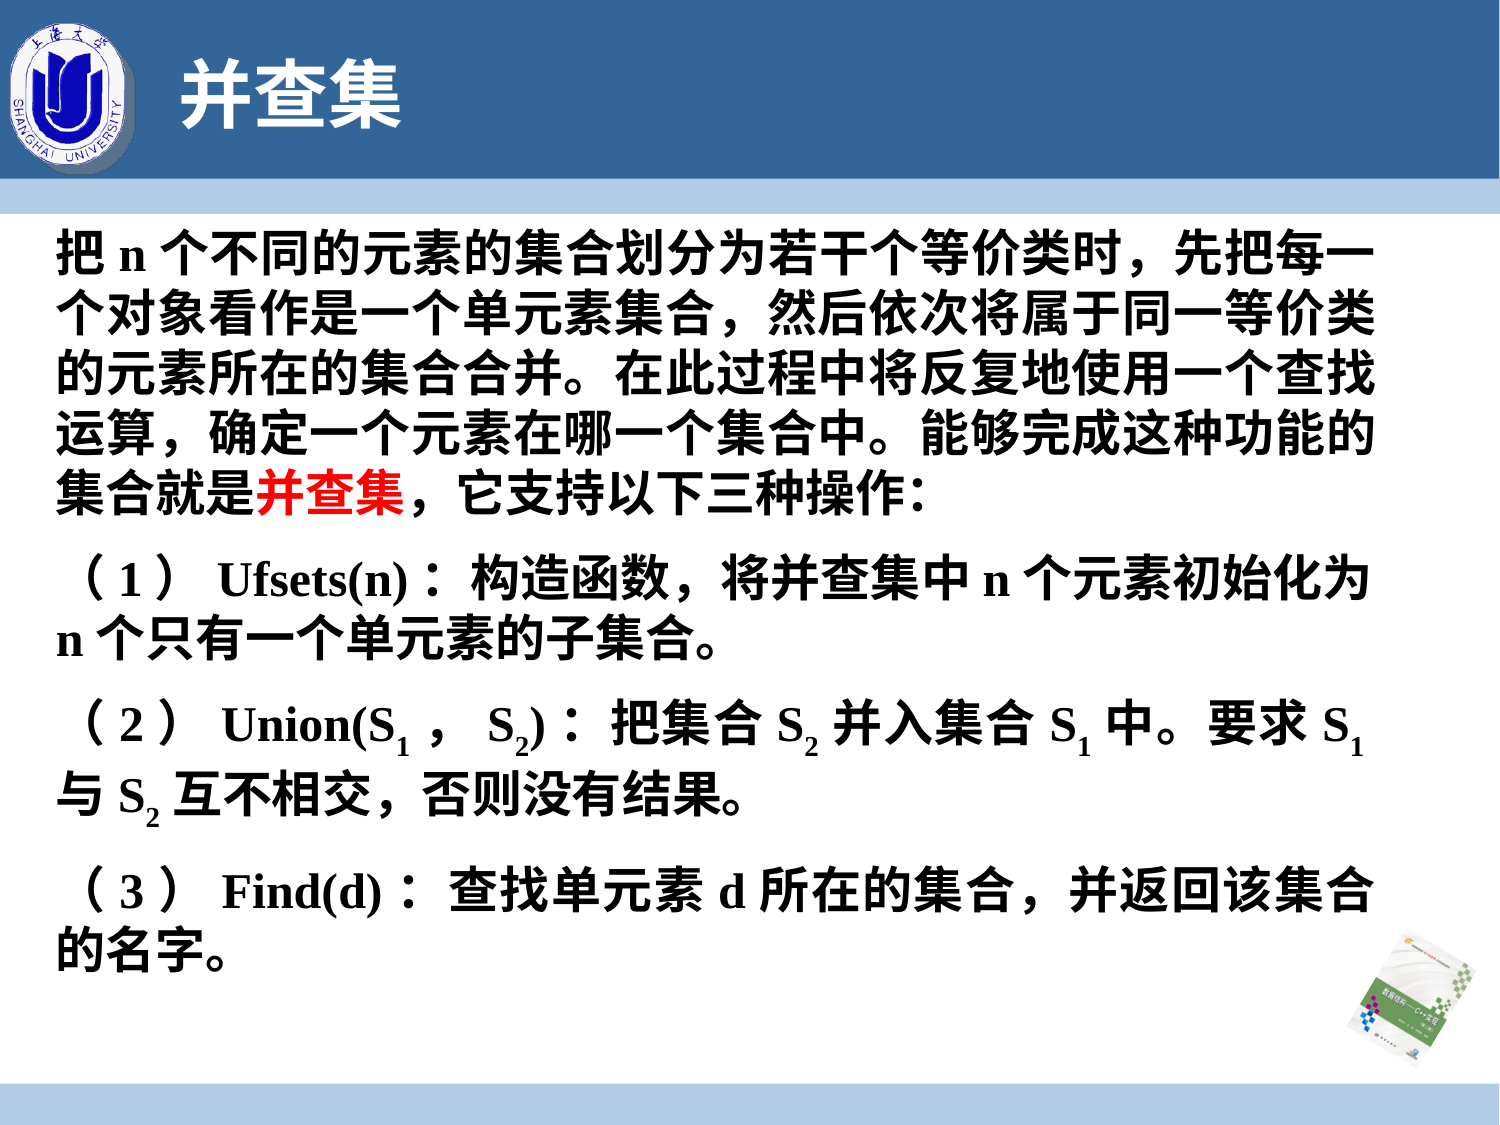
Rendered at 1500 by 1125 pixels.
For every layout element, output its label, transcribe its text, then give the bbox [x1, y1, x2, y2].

picture [1347, 928, 1476, 1068]
title 并查集 [163, 23, 1436, 161]
text_box 把n个不同的元素的集合划分为若干个等价类时，先把每一个对象看作是一个单元素集合，然后依次将属于同一等价类的元素所在的集合合并。在此过程中将反复地使用一个查找运算，确定一个元素在哪一个集合中。能够完成这种功能的集合就是并查集，它支持以下三种操作： （1）Ufsets(n)：构造函数，将并查集中n个元素初始化为n个只有一个单元素的子集合。 （2）Union(S1，S2)：把集合S2并入集合S1中。要求S1与S2互不相交，否则没有结果。 （3）Find(d)：查找单元素d所在的集合，并返回该集合的名字。 [41, 214, 1392, 986]
picture [4, 17, 128, 176]
